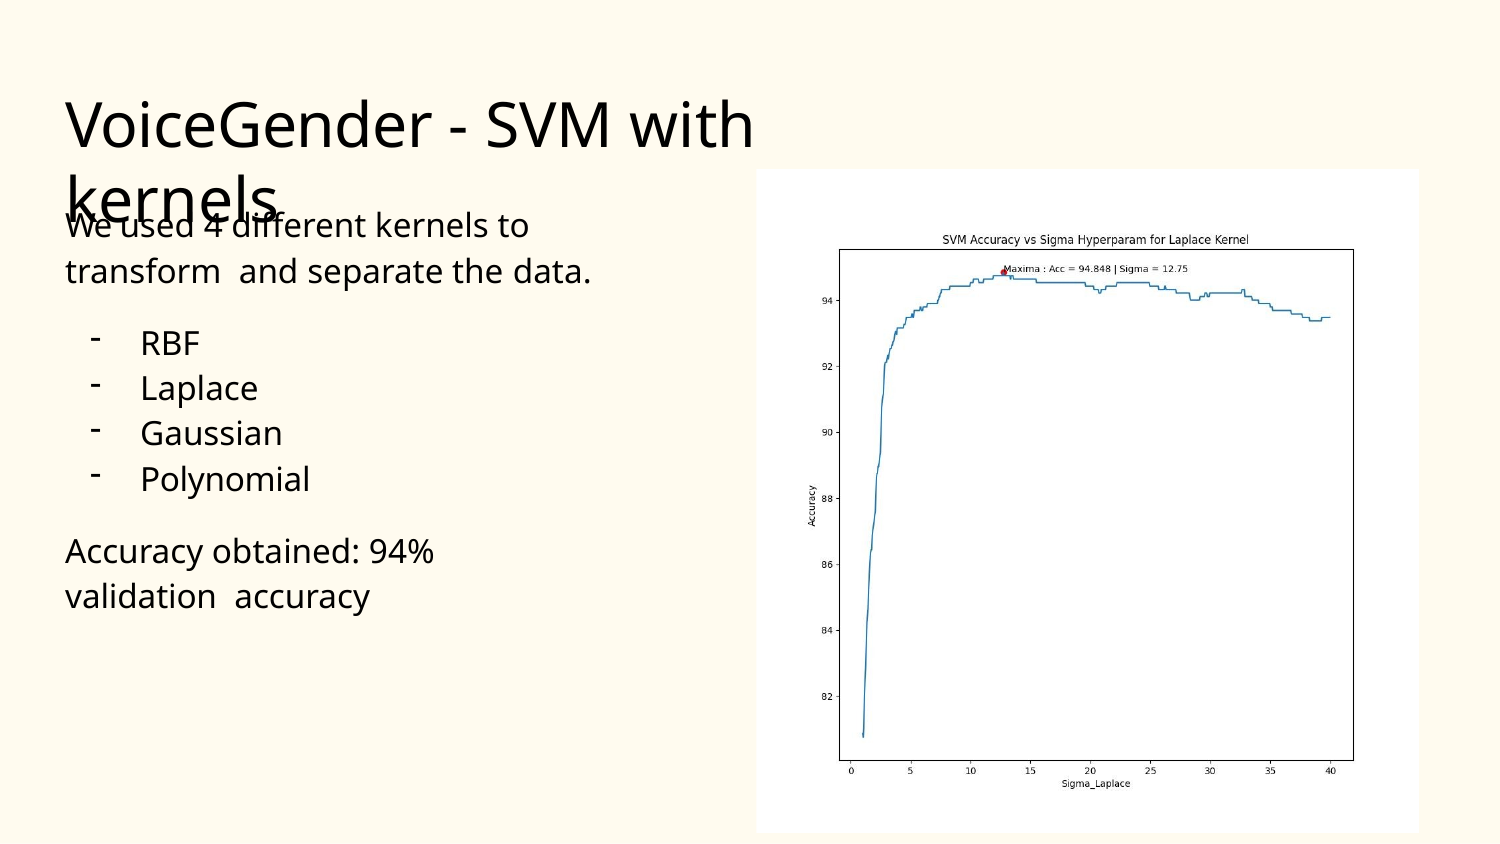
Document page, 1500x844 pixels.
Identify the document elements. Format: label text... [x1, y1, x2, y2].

text_box [756, 169, 1419, 833]
title VoiceGender - SVM with kernels [63, 82, 956, 235]
text_box We used 4 different kernels to transform and separate the data. RBF Laplace Gaussian Polynomial Accuracy obtained: 94% validation accuracy [63, 197, 651, 616]
